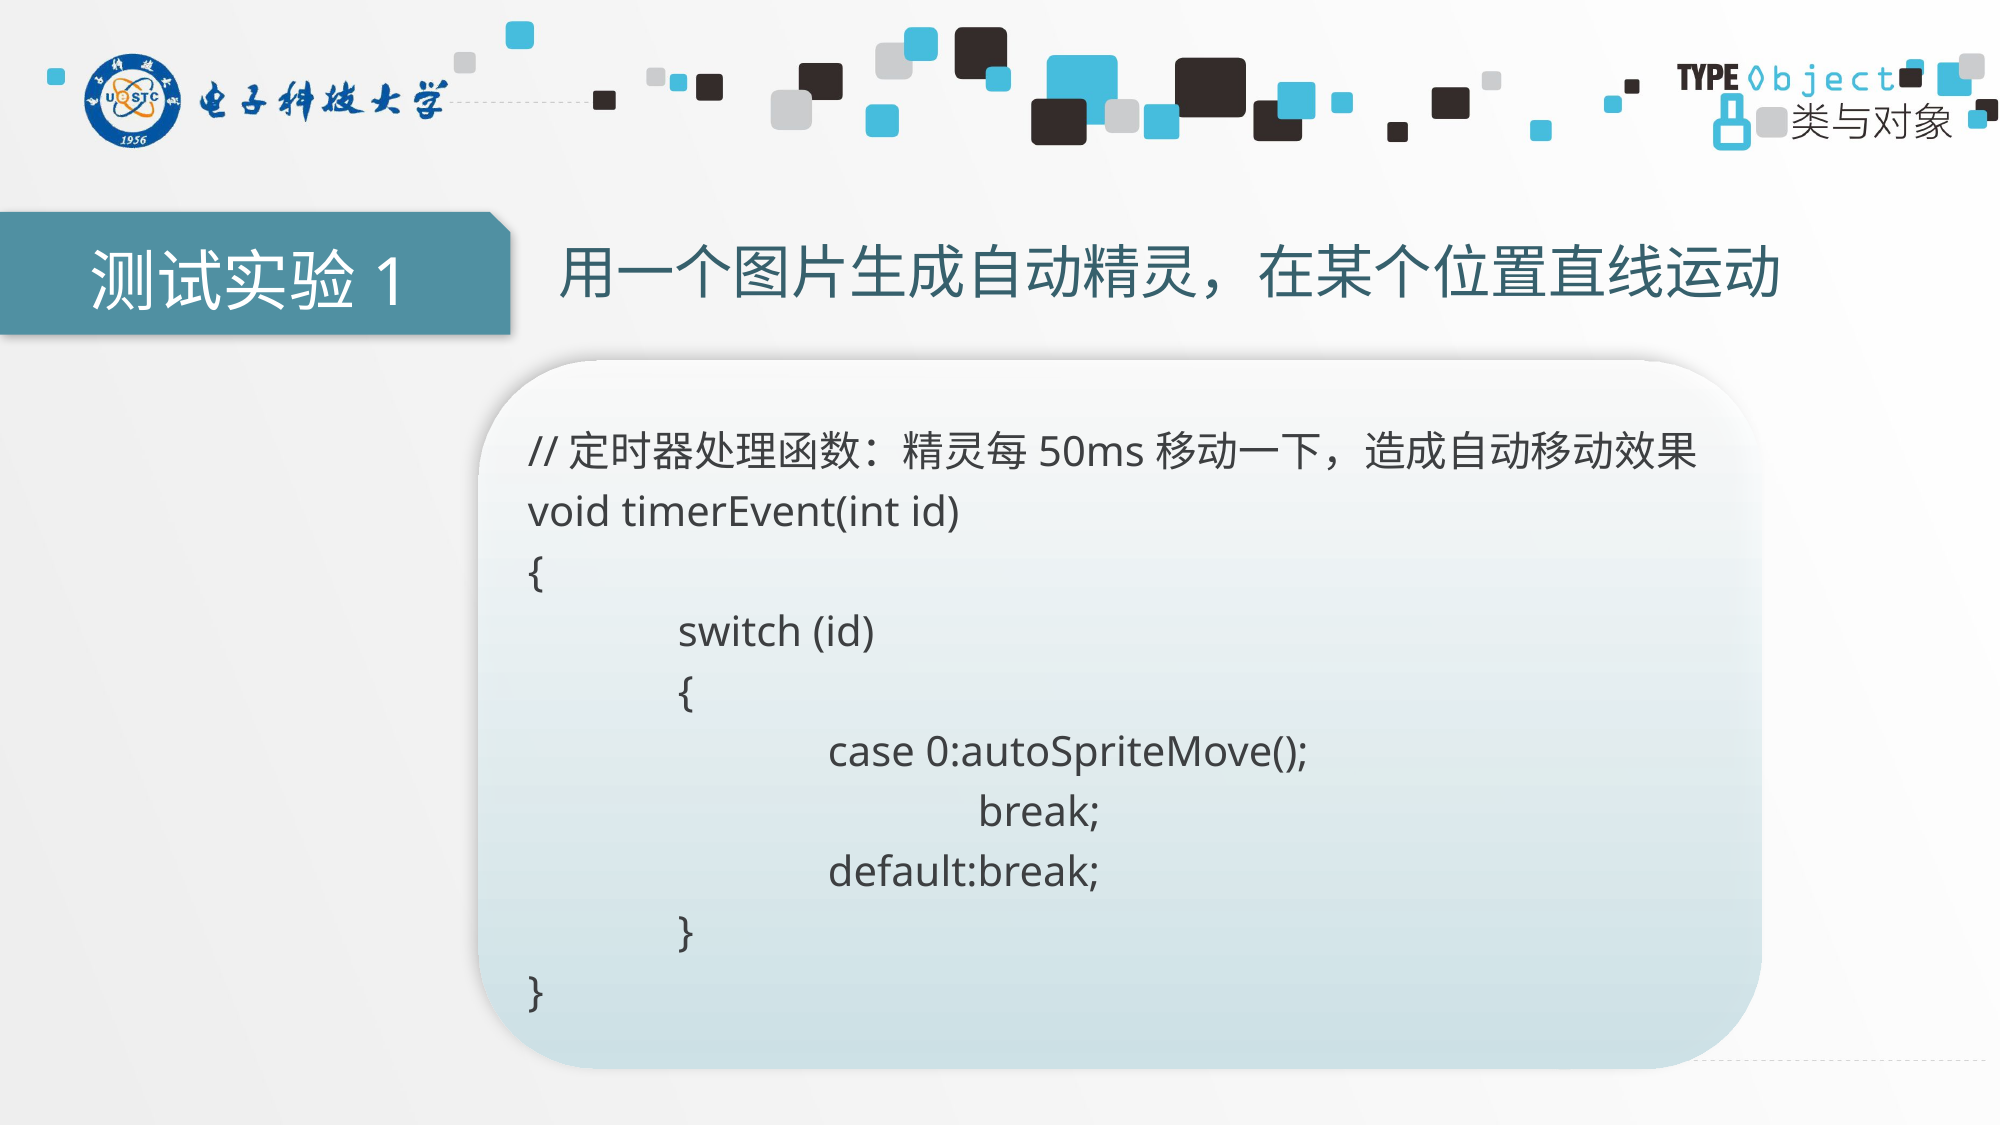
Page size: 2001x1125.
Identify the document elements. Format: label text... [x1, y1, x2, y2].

text_box //定时器处理函数：精灵每50ms移动一下，造成自动移动效果 void timerEvent(int id) { switch (id) { case 0:autoSpriteMove(); break; default:break; } } [478, 360, 1762, 1069]
picture [0, 0, 2001, 1125]
text_box 测试实验1 [0, 211, 511, 335]
list 用一个图片生成自动精灵，在某个位置直线运动 [543, 220, 1813, 335]
